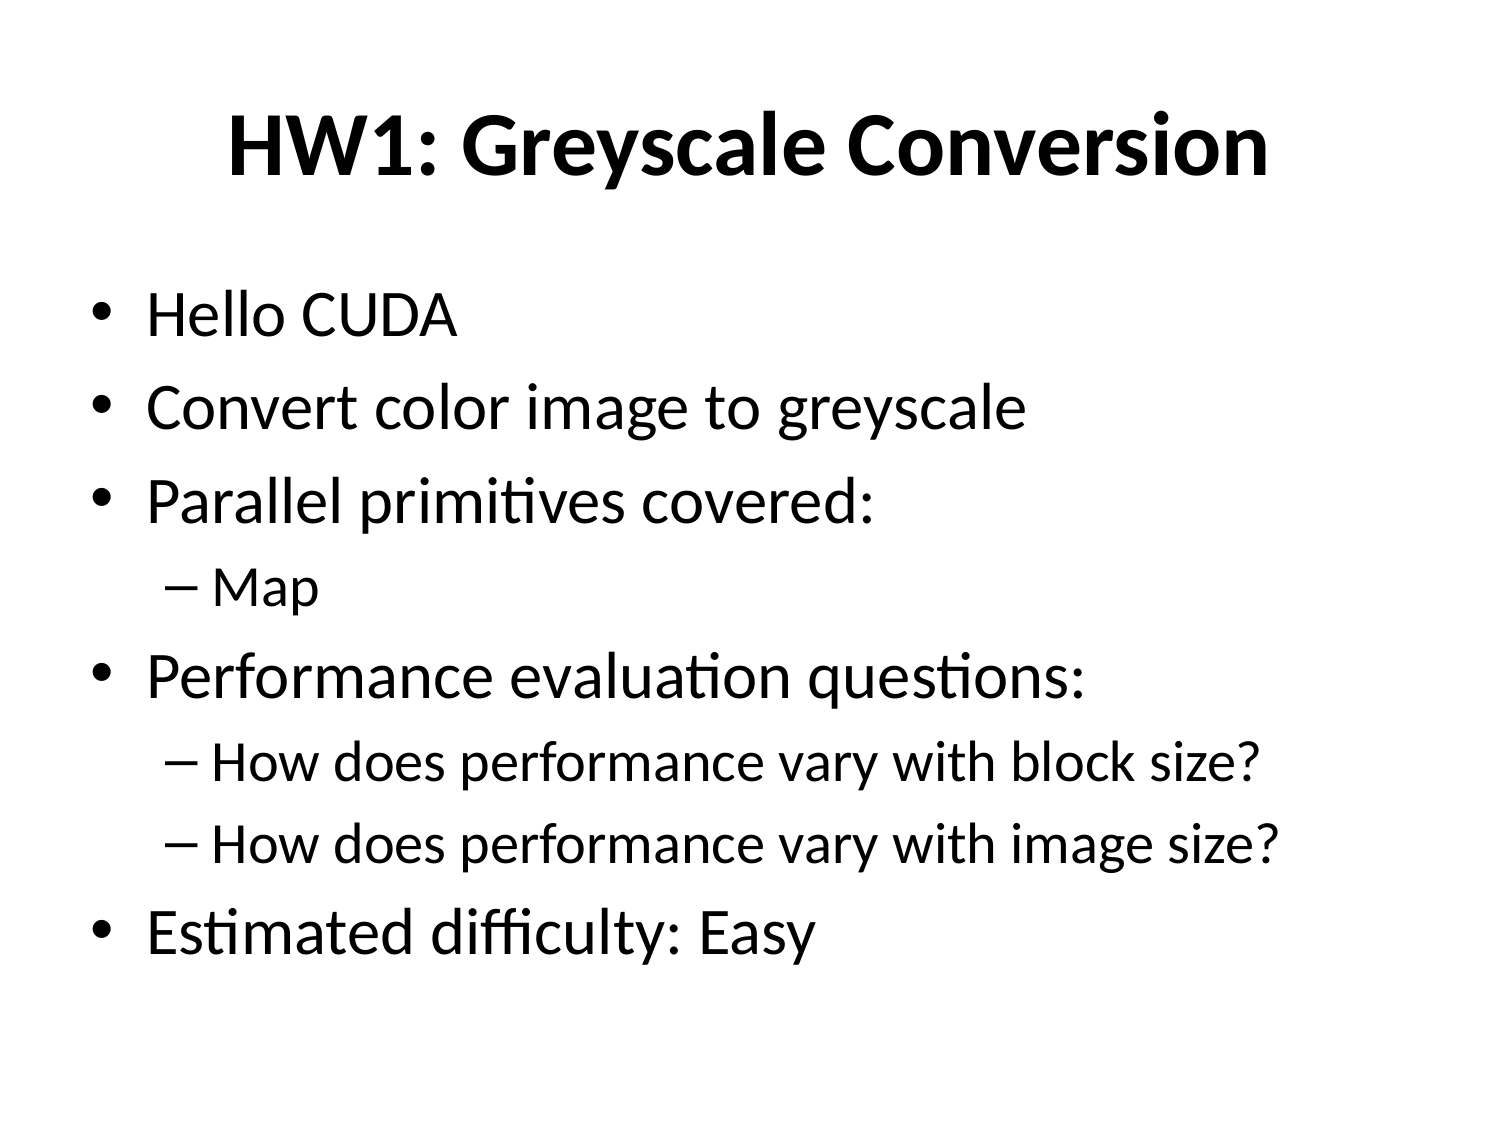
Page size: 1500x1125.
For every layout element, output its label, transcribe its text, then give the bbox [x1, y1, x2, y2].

list Hello CUDA Convert color image to greyscale Parallel primitives covered: Map Performance evaluation questions: How does performance vary with block size? How does performance vary with image size? Estimated difficulty: Easy [75, 262, 1425, 1005]
title HW1: Greyscale Conversion [75, 45, 1425, 233]
